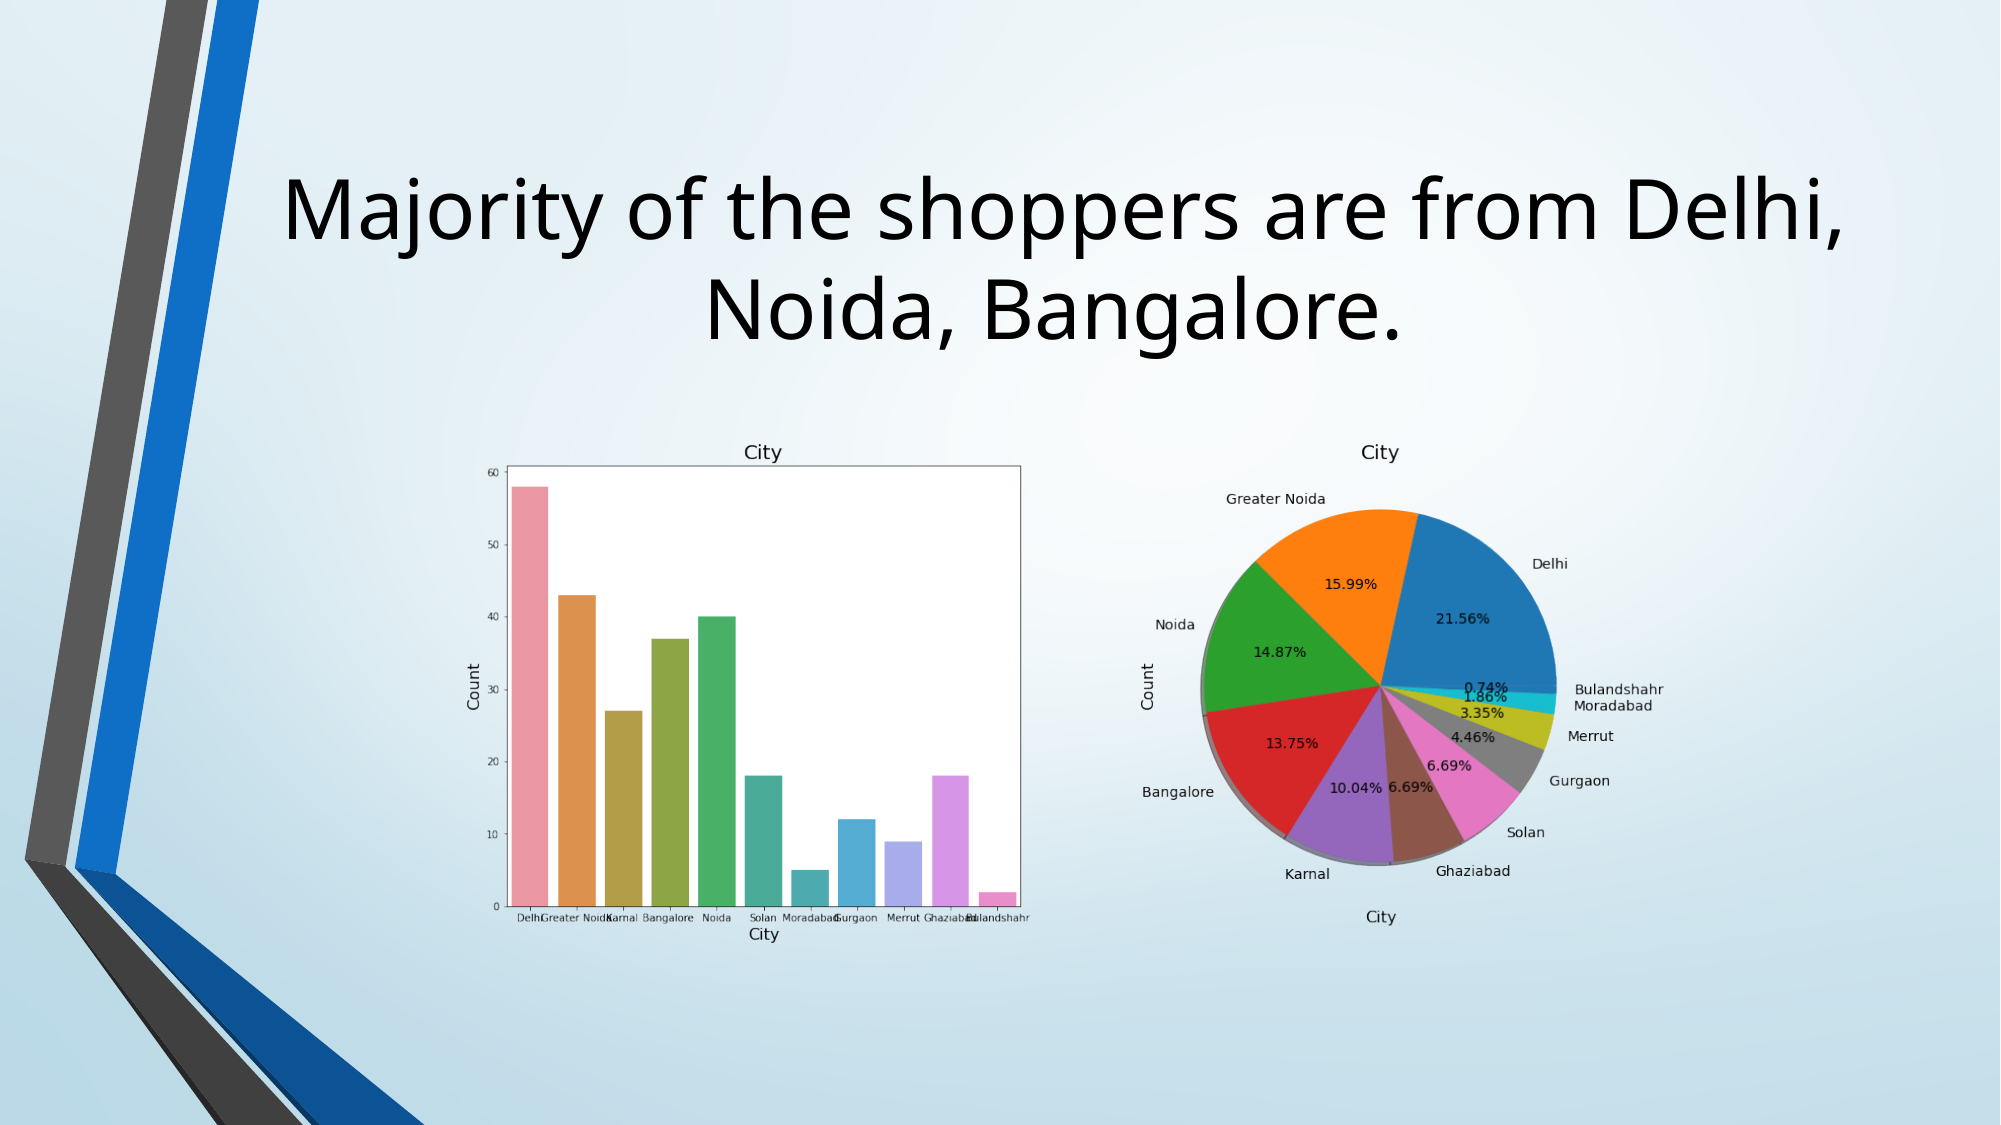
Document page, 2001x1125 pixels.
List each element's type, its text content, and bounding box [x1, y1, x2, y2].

title Majority of the shoppers are from Delhi, Noida, Bangalore. [243, 112, 1887, 400]
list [459, 437, 1671, 951]
